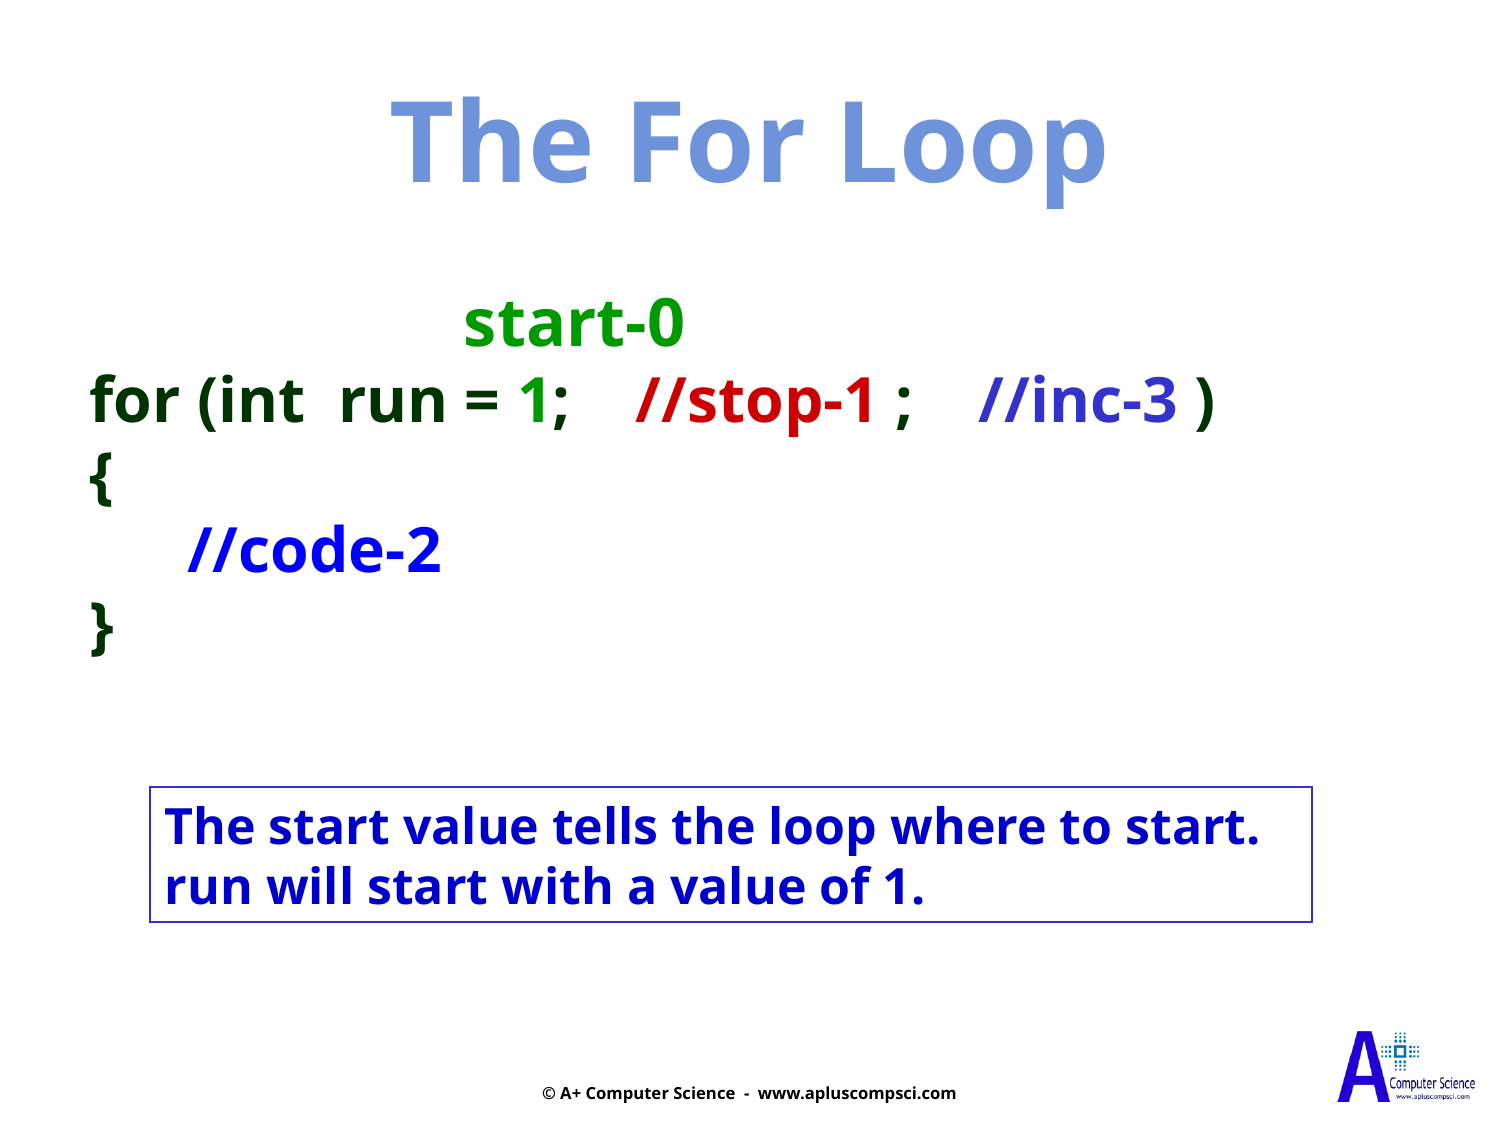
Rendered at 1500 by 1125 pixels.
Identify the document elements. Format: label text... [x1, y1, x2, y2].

text_box The start value tells the loop where to start. run will start with a value of 1. [150, 787, 1313, 923]
picture [1337, 1031, 1475, 1102]
footer © A+ Computer Science - www.apluscompsci.com [512, 1024, 988, 1101]
text_box The For Loop [0, 62, 1500, 213]
text_box start-0 for (int run = 1; //stop-1 ; //inc-3 ) { //code-2 } [75, 213, 1450, 667]
